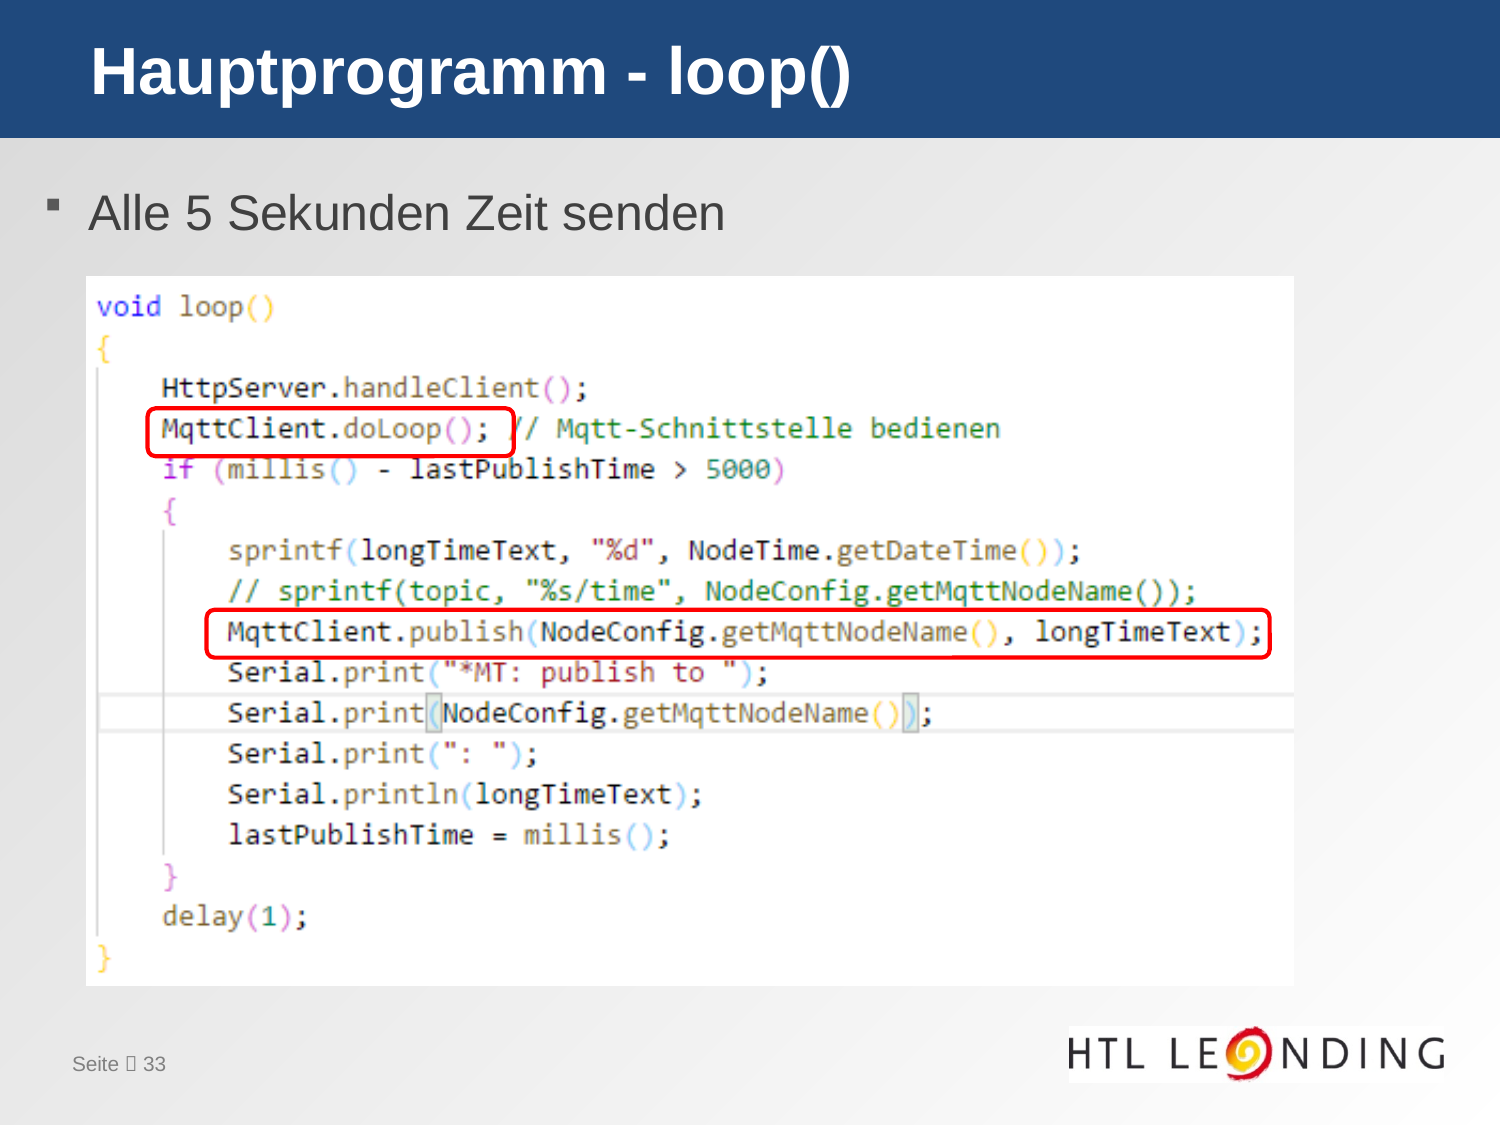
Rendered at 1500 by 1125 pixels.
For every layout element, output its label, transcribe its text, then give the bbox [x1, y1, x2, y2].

picture [1069, 1026, 1444, 1083]
list Alle 5 Sekunden Zeit senden [29, 172, 1380, 916]
picture [86, 276, 1294, 986]
title Hauptprogramm - loop() [75, 20, 1425, 208]
